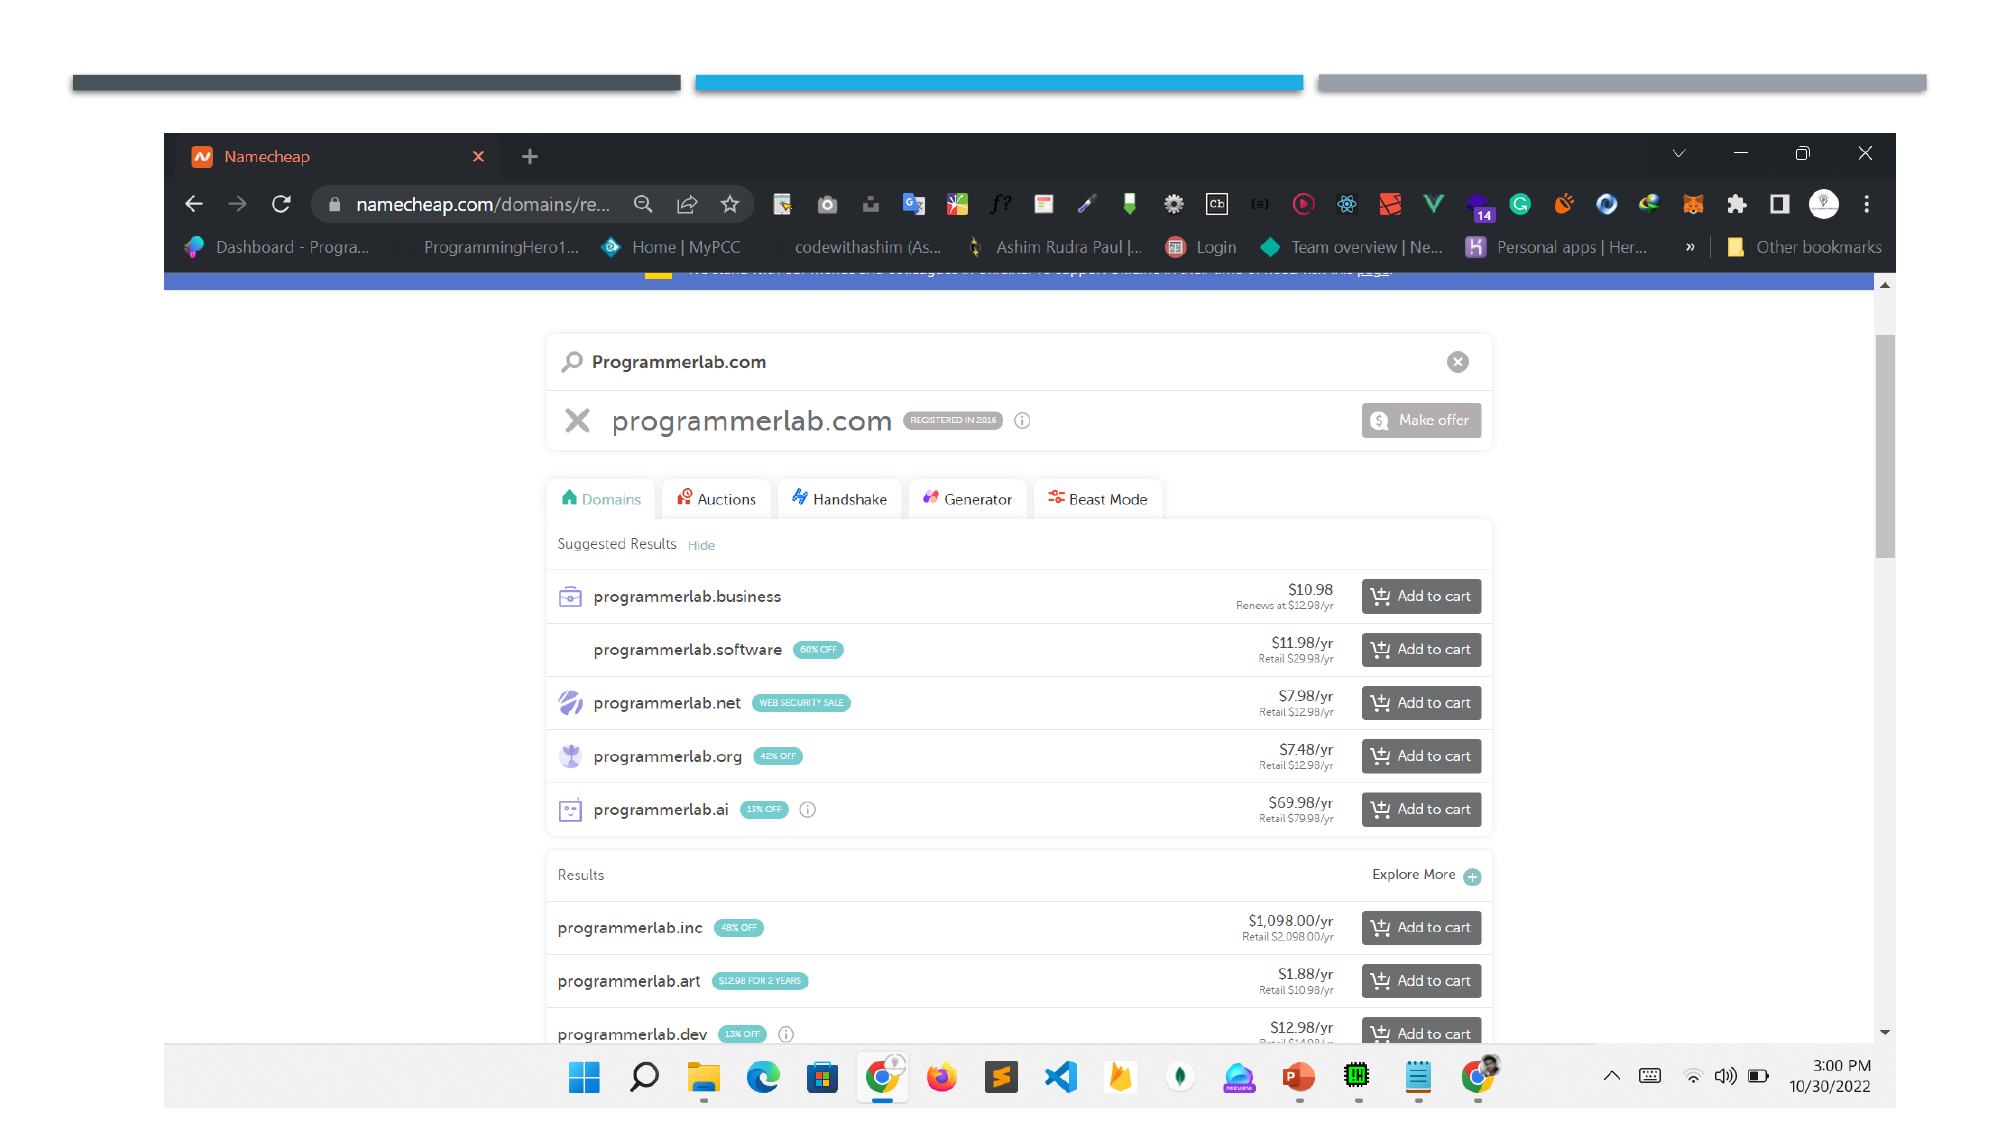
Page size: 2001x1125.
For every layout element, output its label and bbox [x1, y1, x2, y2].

picture [163, 132, 1897, 1108]
